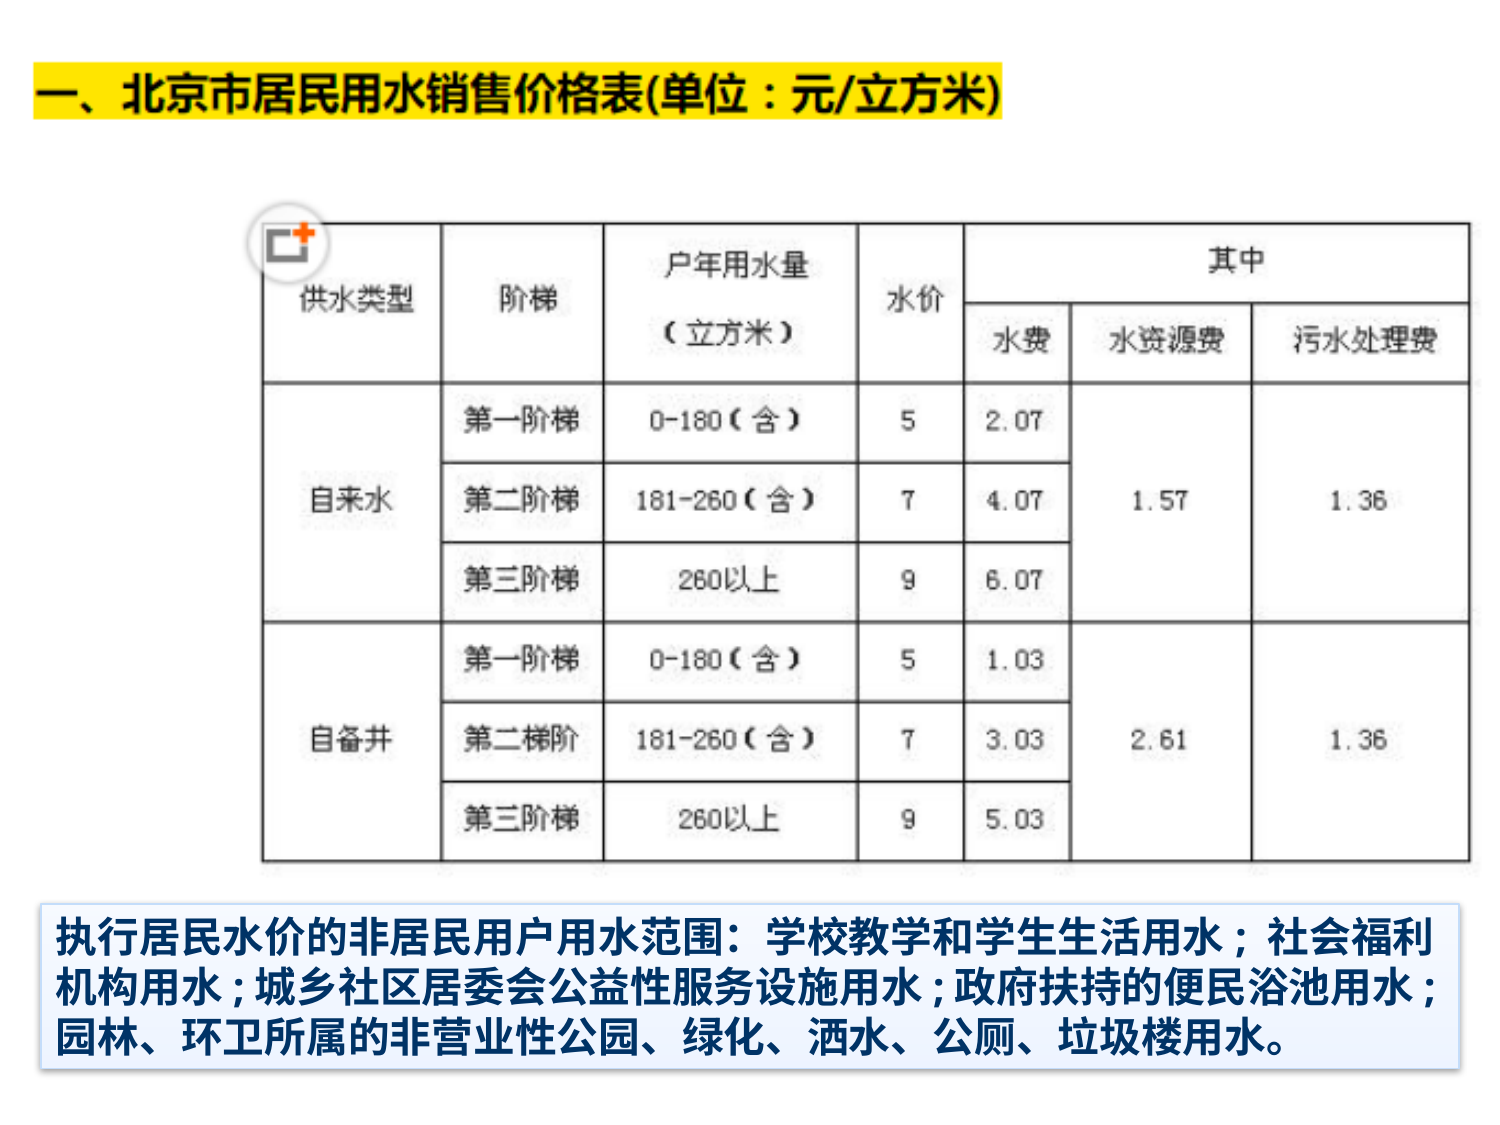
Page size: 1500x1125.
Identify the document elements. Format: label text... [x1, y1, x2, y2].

text_box 执行居民水价的非居民用户用水范围：学校教学和学生生活用水; 社会福利机构用水;城乡社区居委会公益性服务设施用水;政府扶持的便民浴池用水;园林、环卫所属的非营业性公园、绿化、洒水、公厕、垃圾楼用水。 [40, 910, 1460, 1069]
picture [12, 54, 1495, 902]
